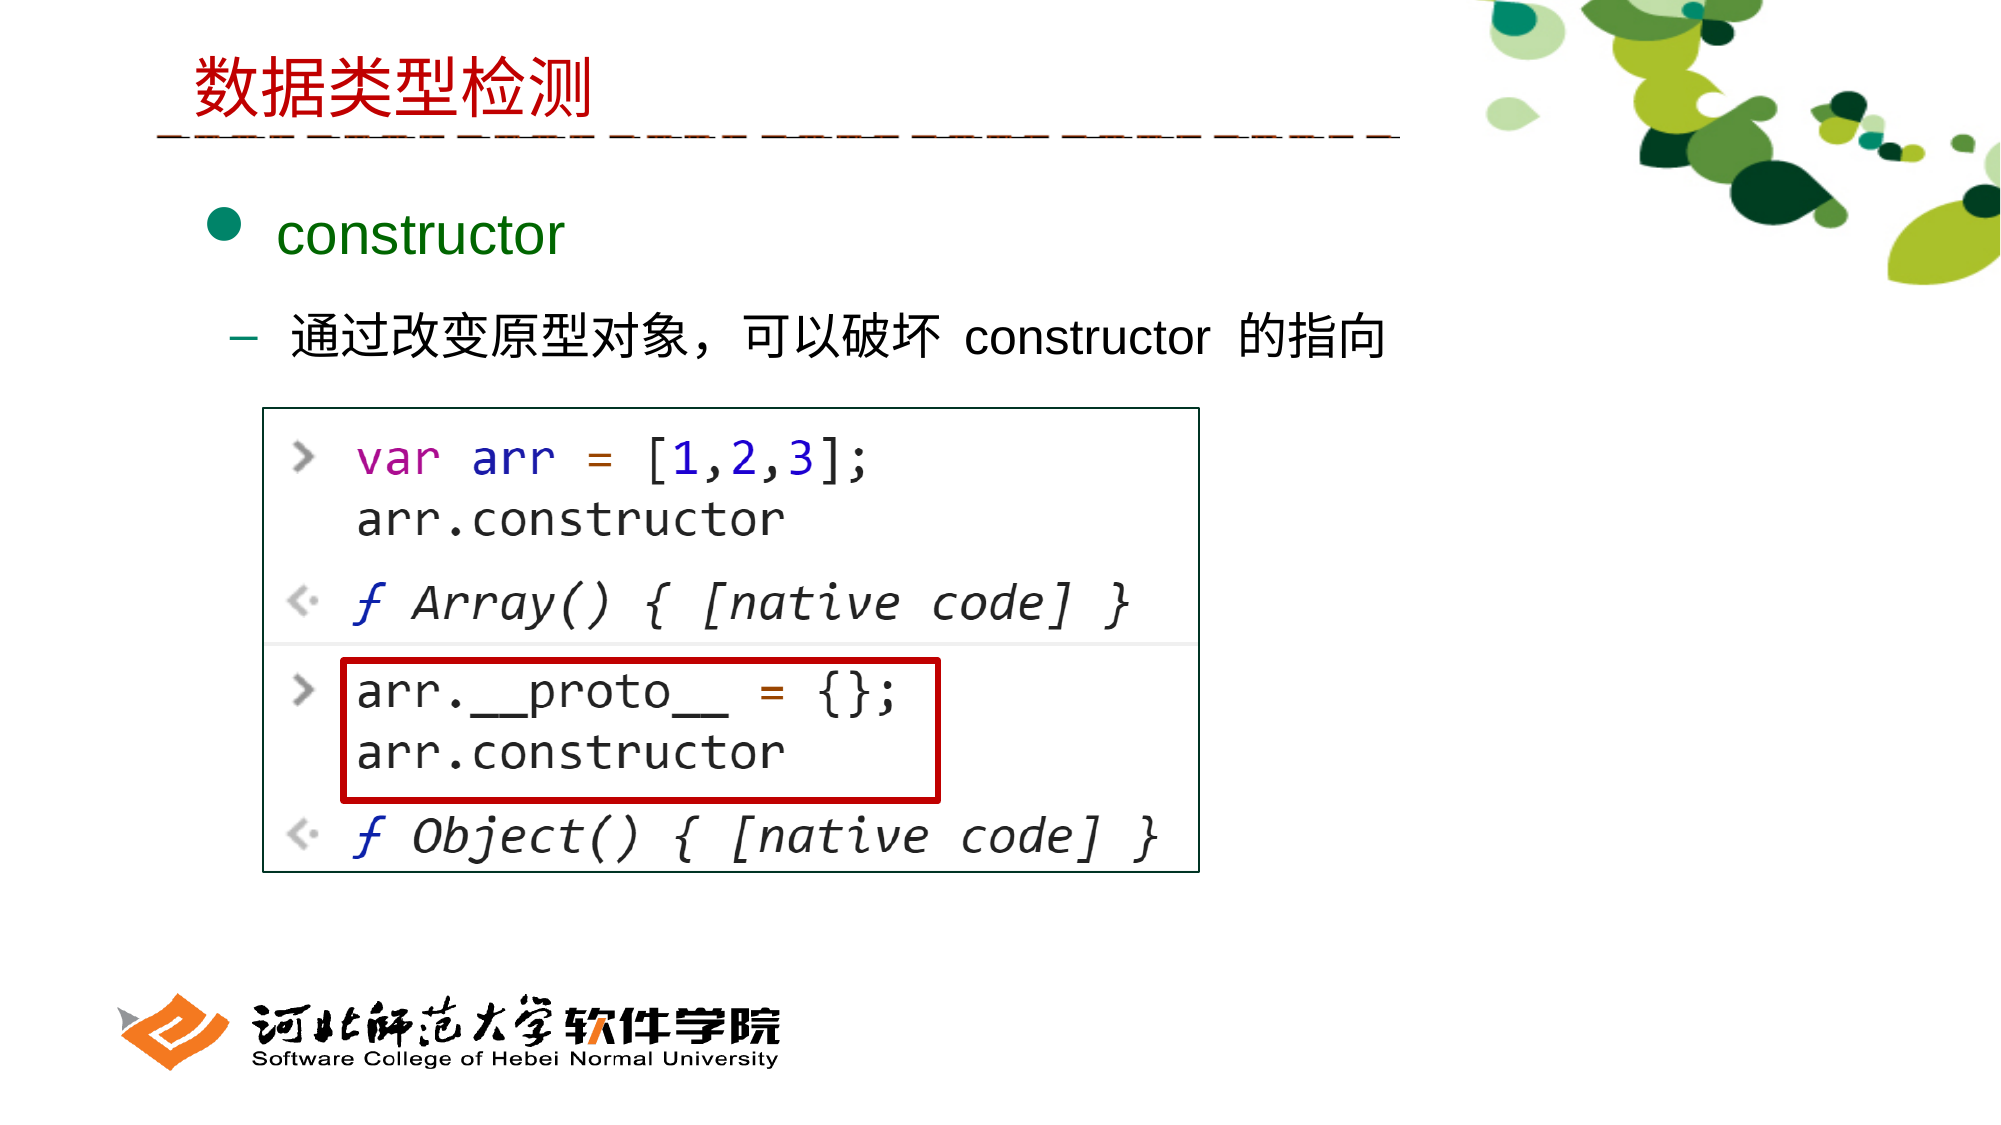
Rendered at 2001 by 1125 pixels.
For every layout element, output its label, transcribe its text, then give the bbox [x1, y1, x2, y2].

list constructor 通过改变原型对象，可以破坏 constructor 的指向 [187, 175, 1847, 983]
list 数据类型检测 [178, 38, 1523, 120]
picture [0, 0, 2001, 1125]
